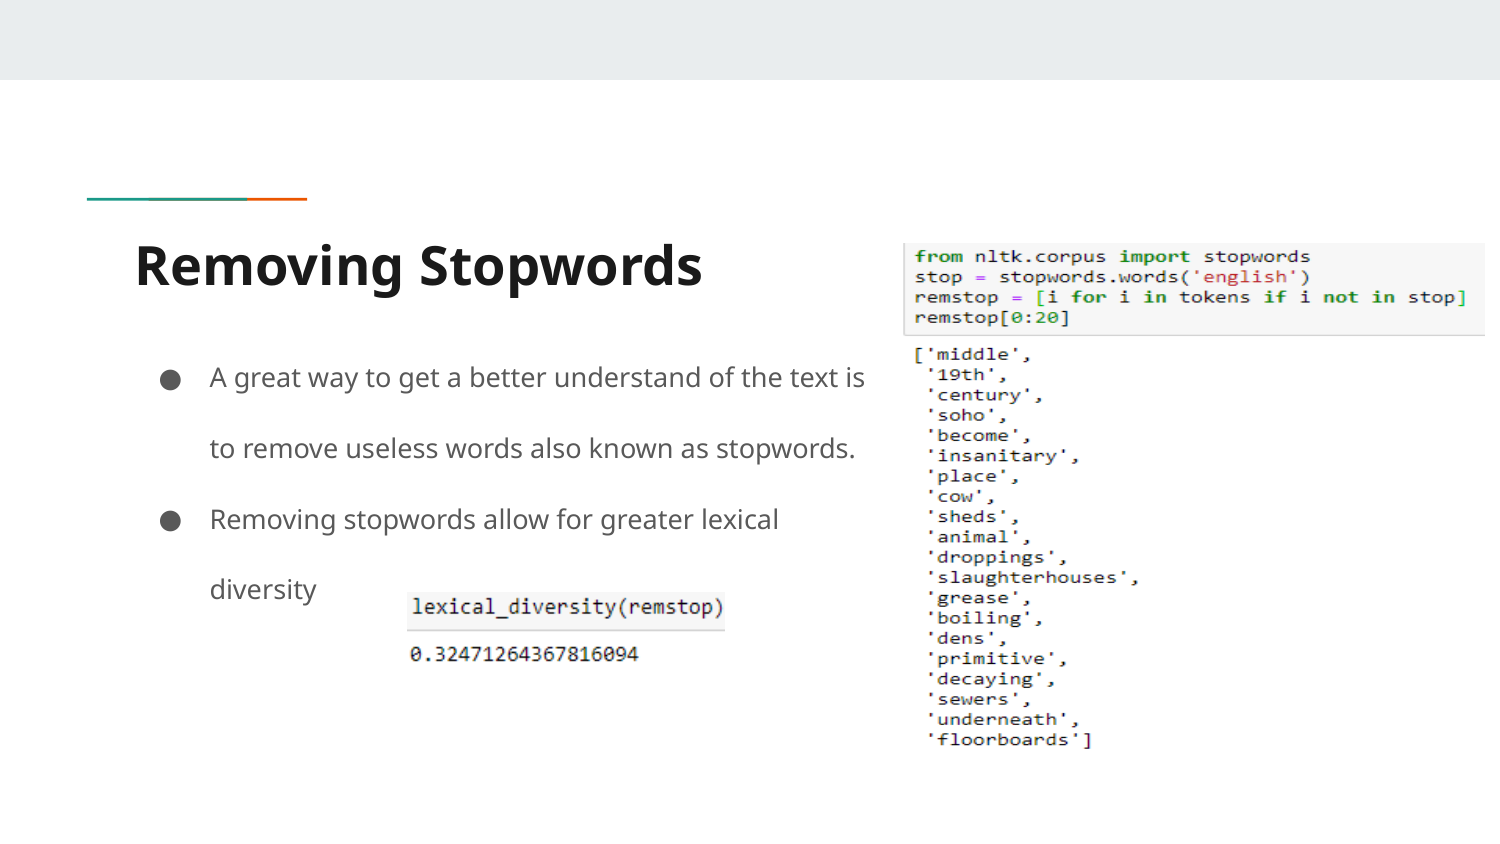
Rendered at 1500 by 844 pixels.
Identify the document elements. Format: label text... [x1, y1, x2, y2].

picture [901, 242, 1486, 762]
title Removing Stopwords [119, 216, 1381, 305]
picture [406, 592, 725, 686]
list A great way to get a better understand of the text is to remove useless words also known as stopwords. Removing stopwords allow for greater lexical diversity [119, 341, 896, 712]
